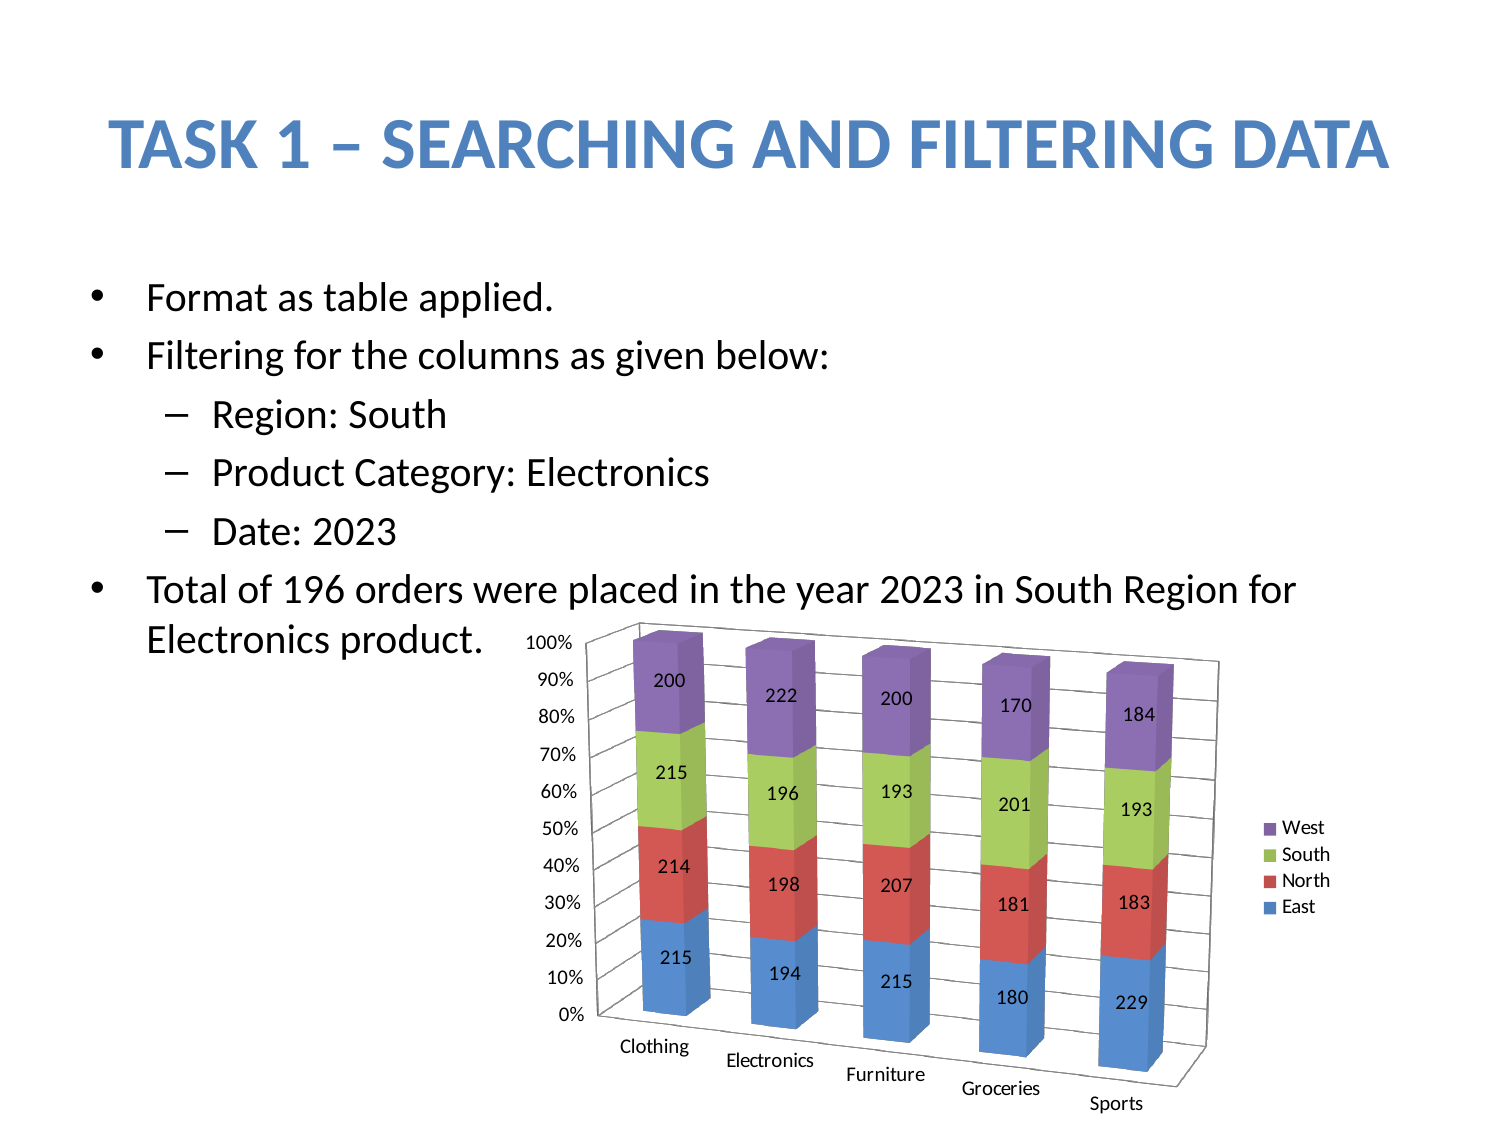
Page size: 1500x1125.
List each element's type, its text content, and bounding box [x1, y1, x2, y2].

list Format as table applied. Filtering for the columns as given below: Region: South Product Category: Electronics Date: 2023 Total of 196 orders were placed in the year 2023 in South Region for Electronics product. [75, 262, 1425, 738]
title Task 1 – Searching and filtering data [75, 45, 1425, 233]
chart [487, 612, 1351, 1125]
